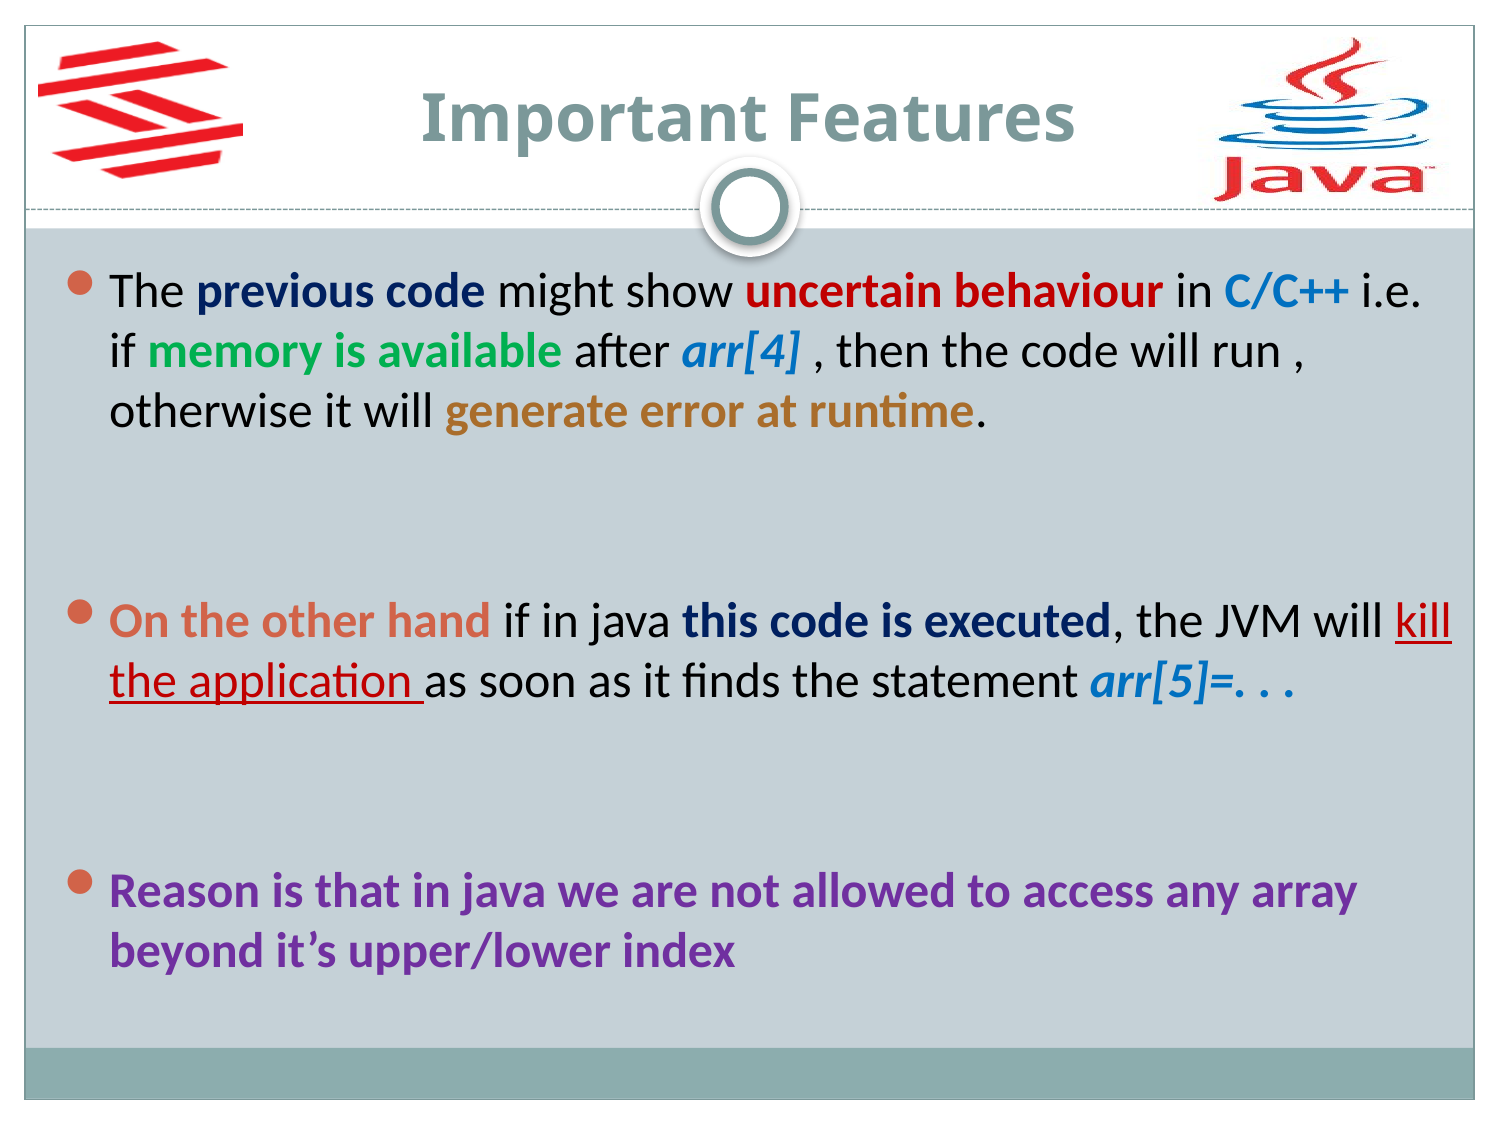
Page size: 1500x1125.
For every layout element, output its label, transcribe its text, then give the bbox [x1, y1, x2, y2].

picture [37, 40, 243, 185]
title Important Features [237, 37, 1157, 162]
list The previous code might show uncertain behaviour in C/C++ i.e. if memory is available after arr[4] , then the code will run , otherwise it will generate error at runtime. On the other hand if in java this code is executed, the JVM will kill the application as soon as it finds the statement arr[5]=. . . Reason is that in java we are not allowed to access any array beyond it’s upper/lower index [49, 250, 1471, 1047]
picture [1163, 30, 1471, 209]
